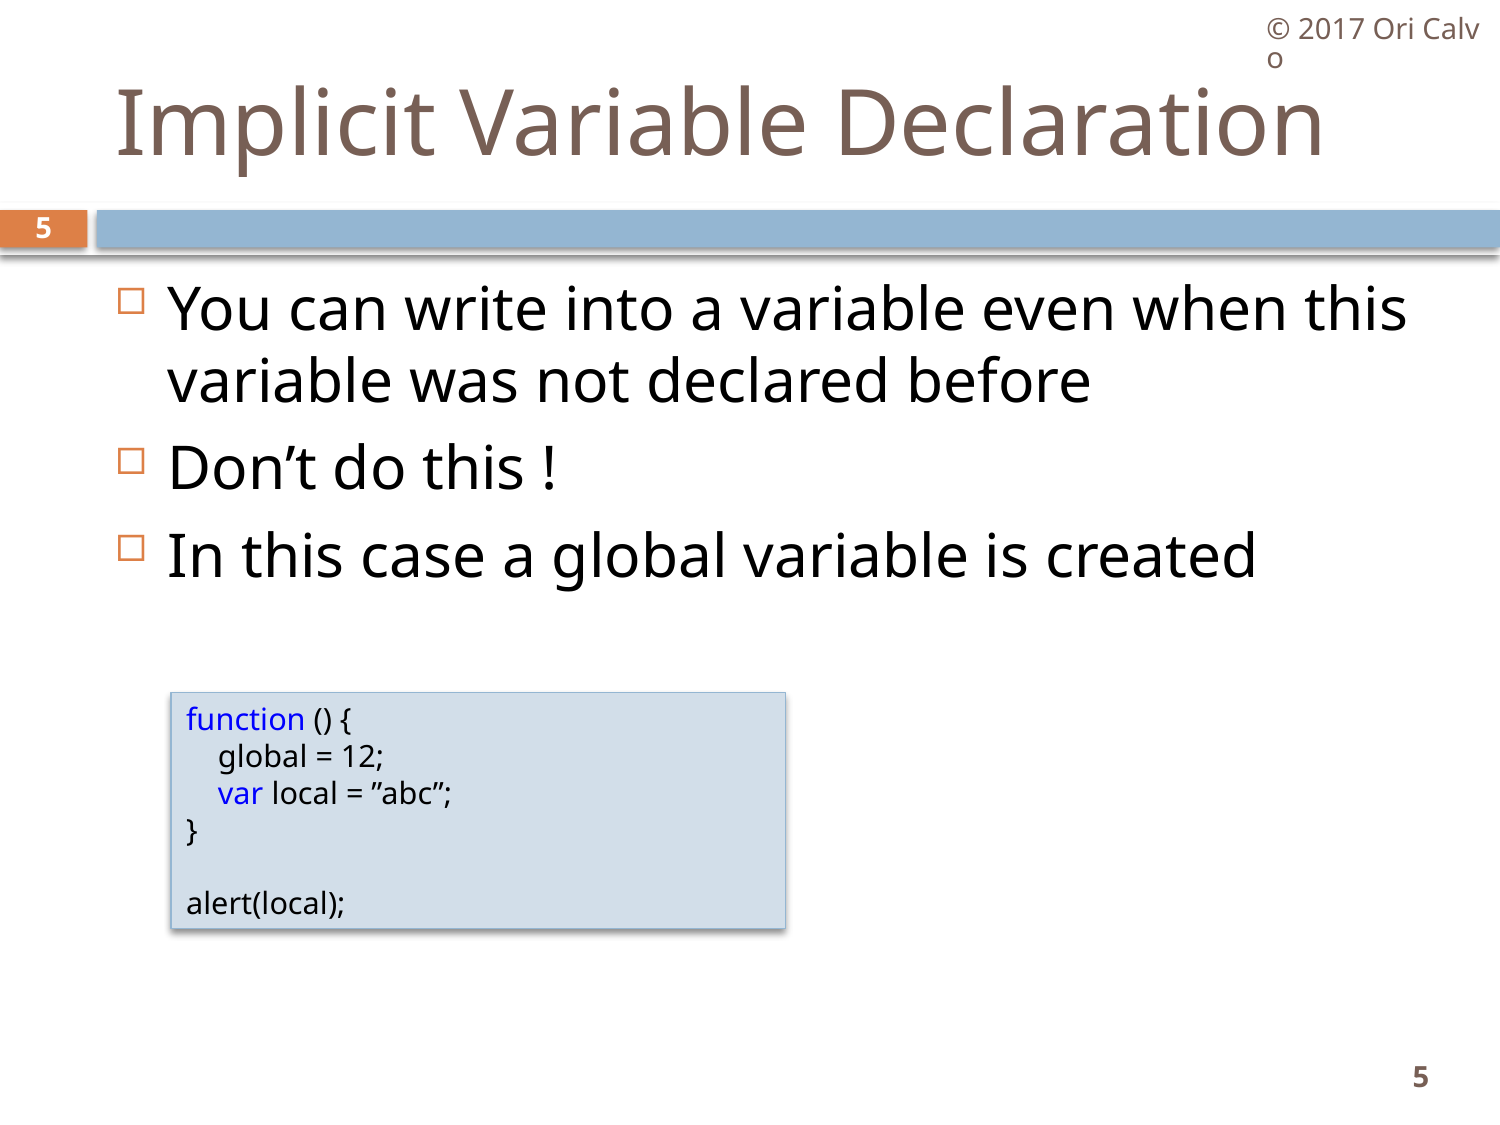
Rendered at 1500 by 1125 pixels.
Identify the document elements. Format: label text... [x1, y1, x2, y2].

list You can write into a variable even when this variable was not declared before Don’t do this ! In this case a global variable is created [100, 262, 1438, 787]
text_box function () { global = 12; var local = ”abc”; } alert(local); [170, 692, 786, 929]
title Implicit Variable Declaration [100, 37, 1438, 200]
footer © 2017 Ori Calvo [1251, 0, 1500, 60]
slide_number 5 [0, 208, 88, 249]
